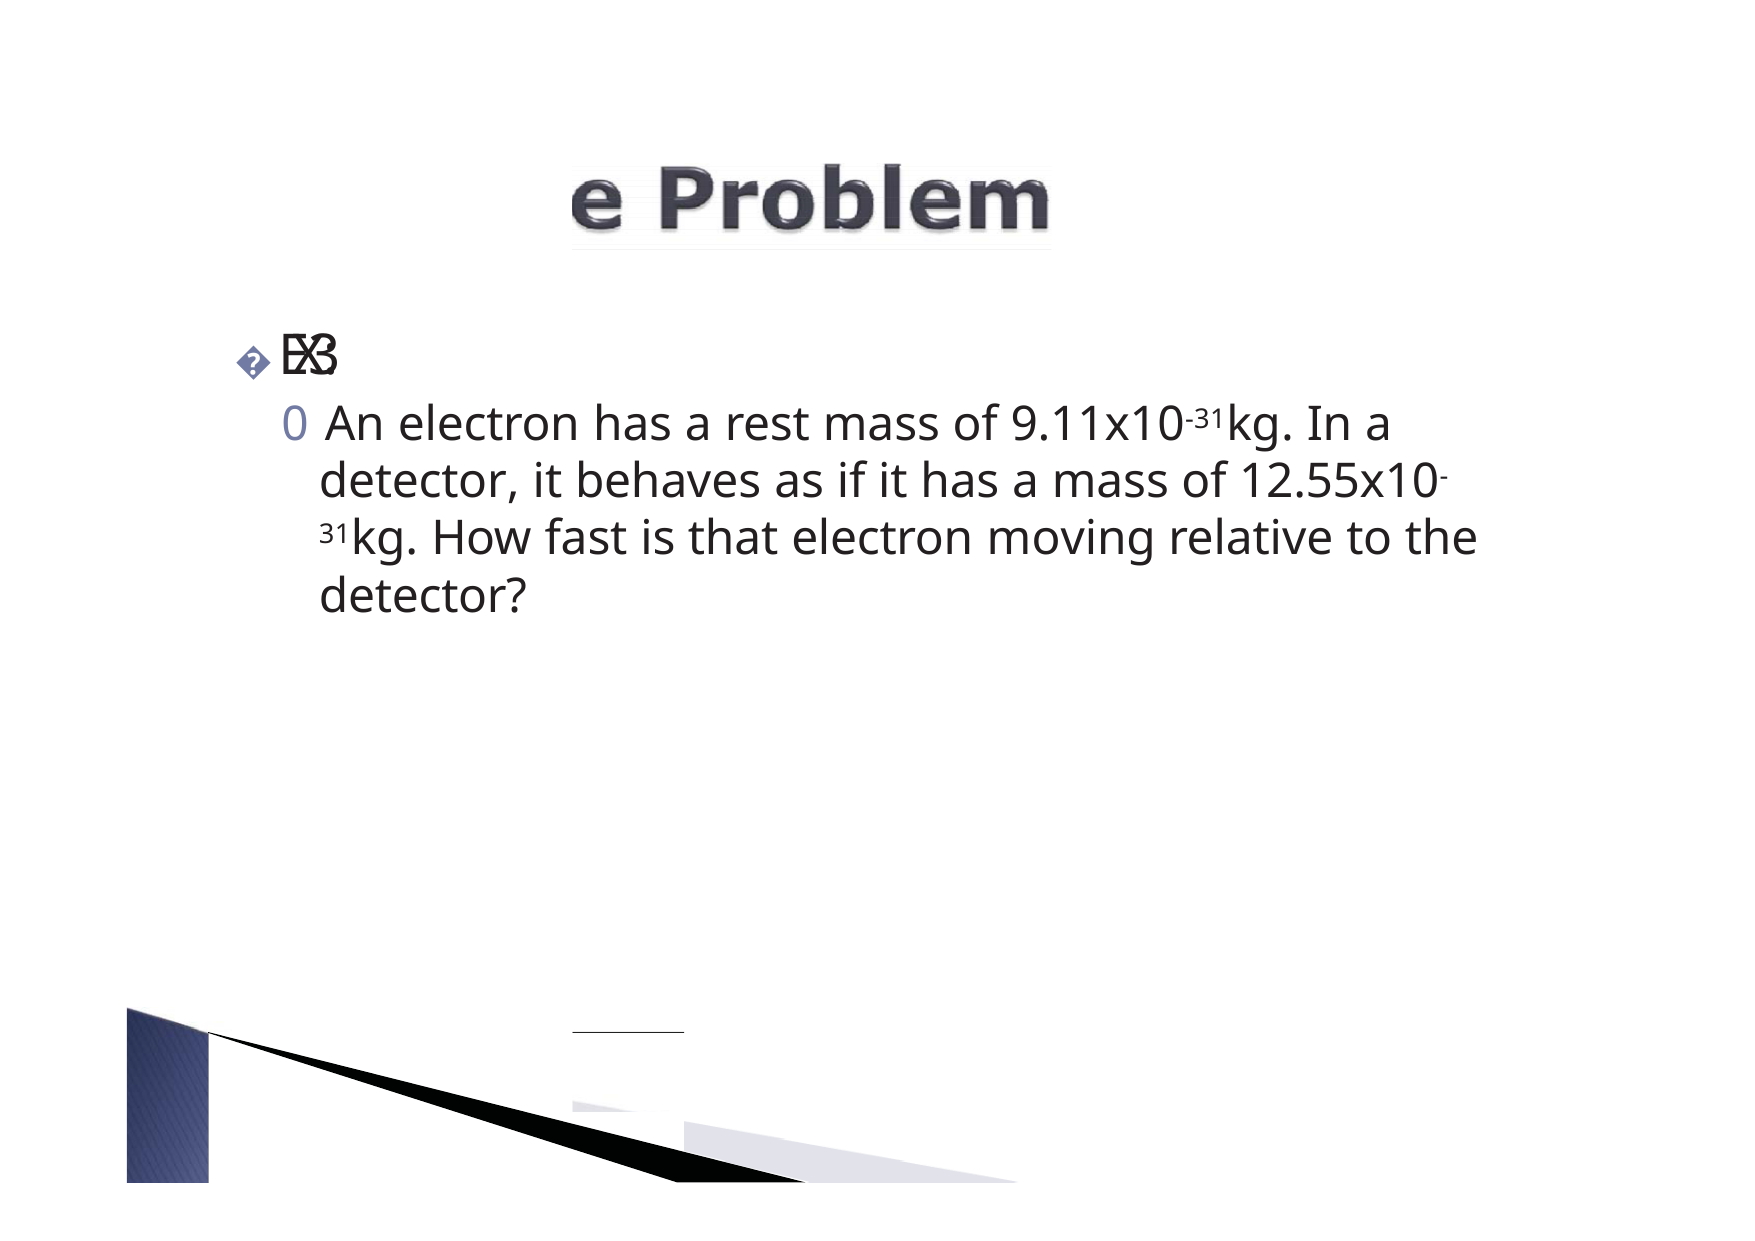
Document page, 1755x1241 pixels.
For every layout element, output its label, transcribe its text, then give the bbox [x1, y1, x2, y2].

title � EX3: 0 An electron has a rest mass of 9.11x10-31kg. In a detector, it behaves as if it has a mass of 12.55x10-31kg. How fast is that electron moving relative to the detector? [232, 318, 1522, 622]
text_box [126, 1007, 685, 1183]
text_box [206, 1031, 685, 1183]
picture [685, 1032, 1020, 1183]
text_box [219, 163, 1052, 254]
